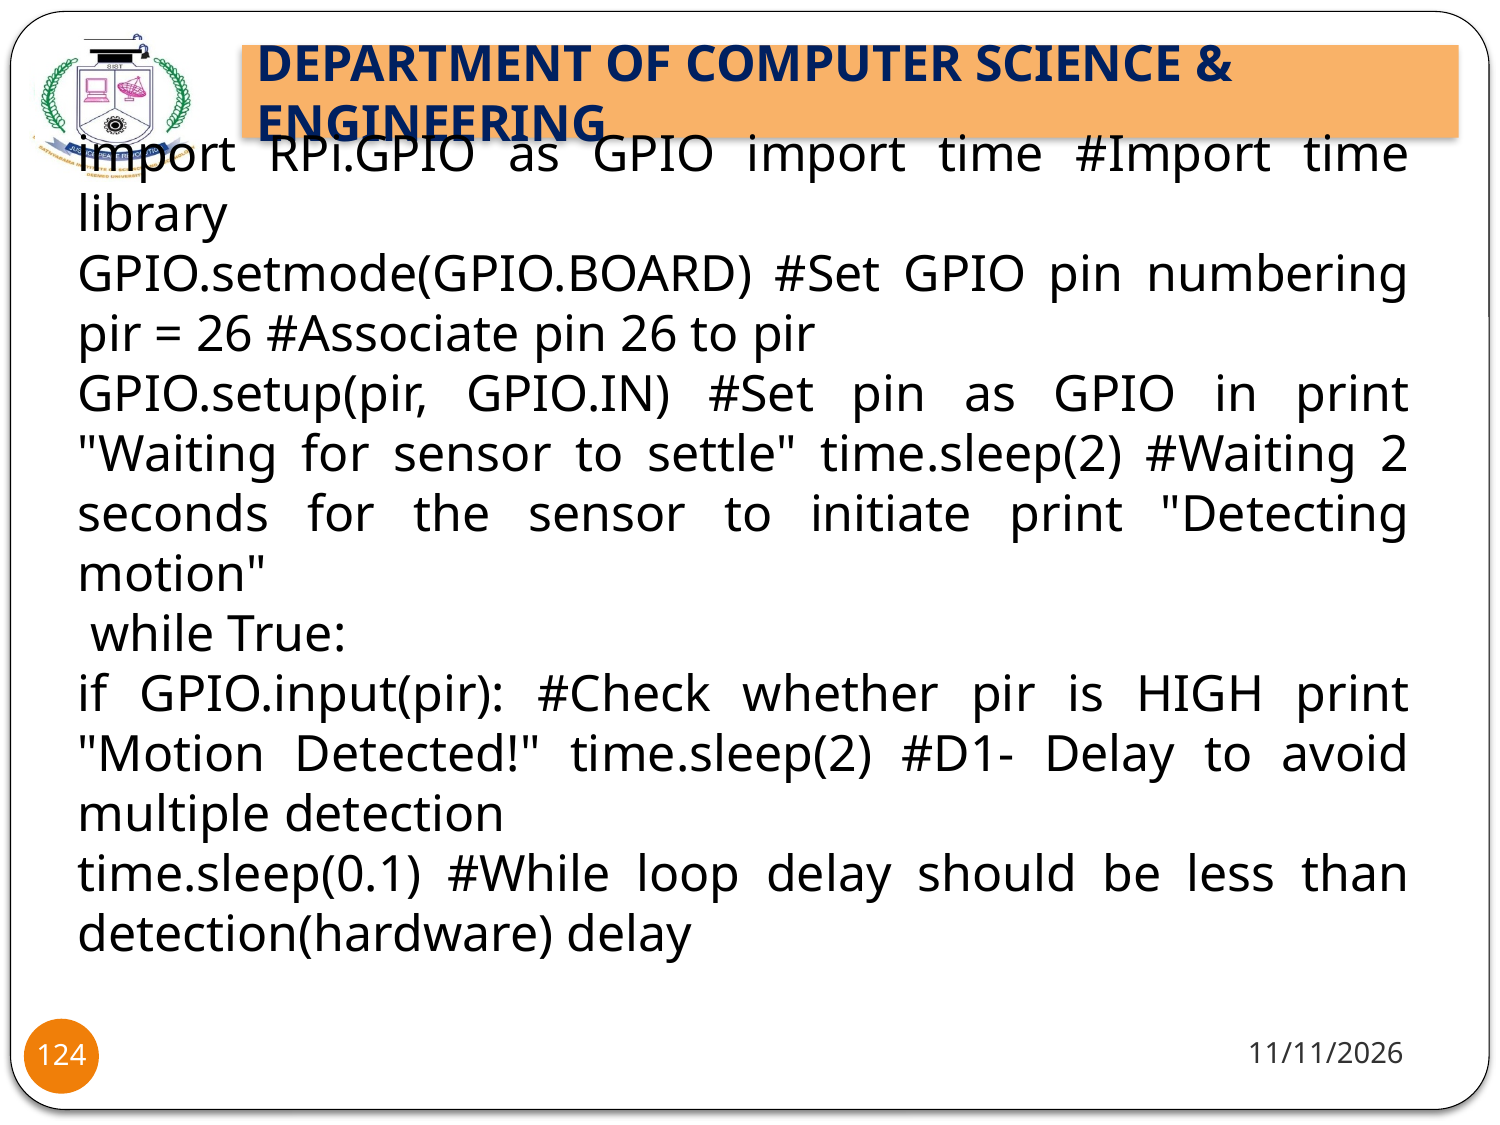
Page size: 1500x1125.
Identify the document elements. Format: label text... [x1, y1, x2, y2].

text_box import RPi.GPIO as GPIO import time #Import time library GPIO.setmode(GPIO.BOARD) #Set GPIO pin numbering pir = 26 #Associate pin 26 to pir GPIO.setup(pir, GPIO.IN) #Set pin as GPIO in print "Waiting for sensor to settle" time.sleep(2) #Waiting 2 seconds for the sensor to initiate print "Detecting motion" while True: if GPIO.input(pir): #Check whether pir is HIGH print "Motion Detected!" time.sleep(2) #D1- Delay to avoid multiple detection time.sleep(0.1) #While loop delay should be less than detection(hardware) delay [62, 113, 1425, 1029]
slide_number 124 [23, 1018, 99, 1094]
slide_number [1012, 1029, 1419, 1094]
picture [29, 30, 200, 182]
